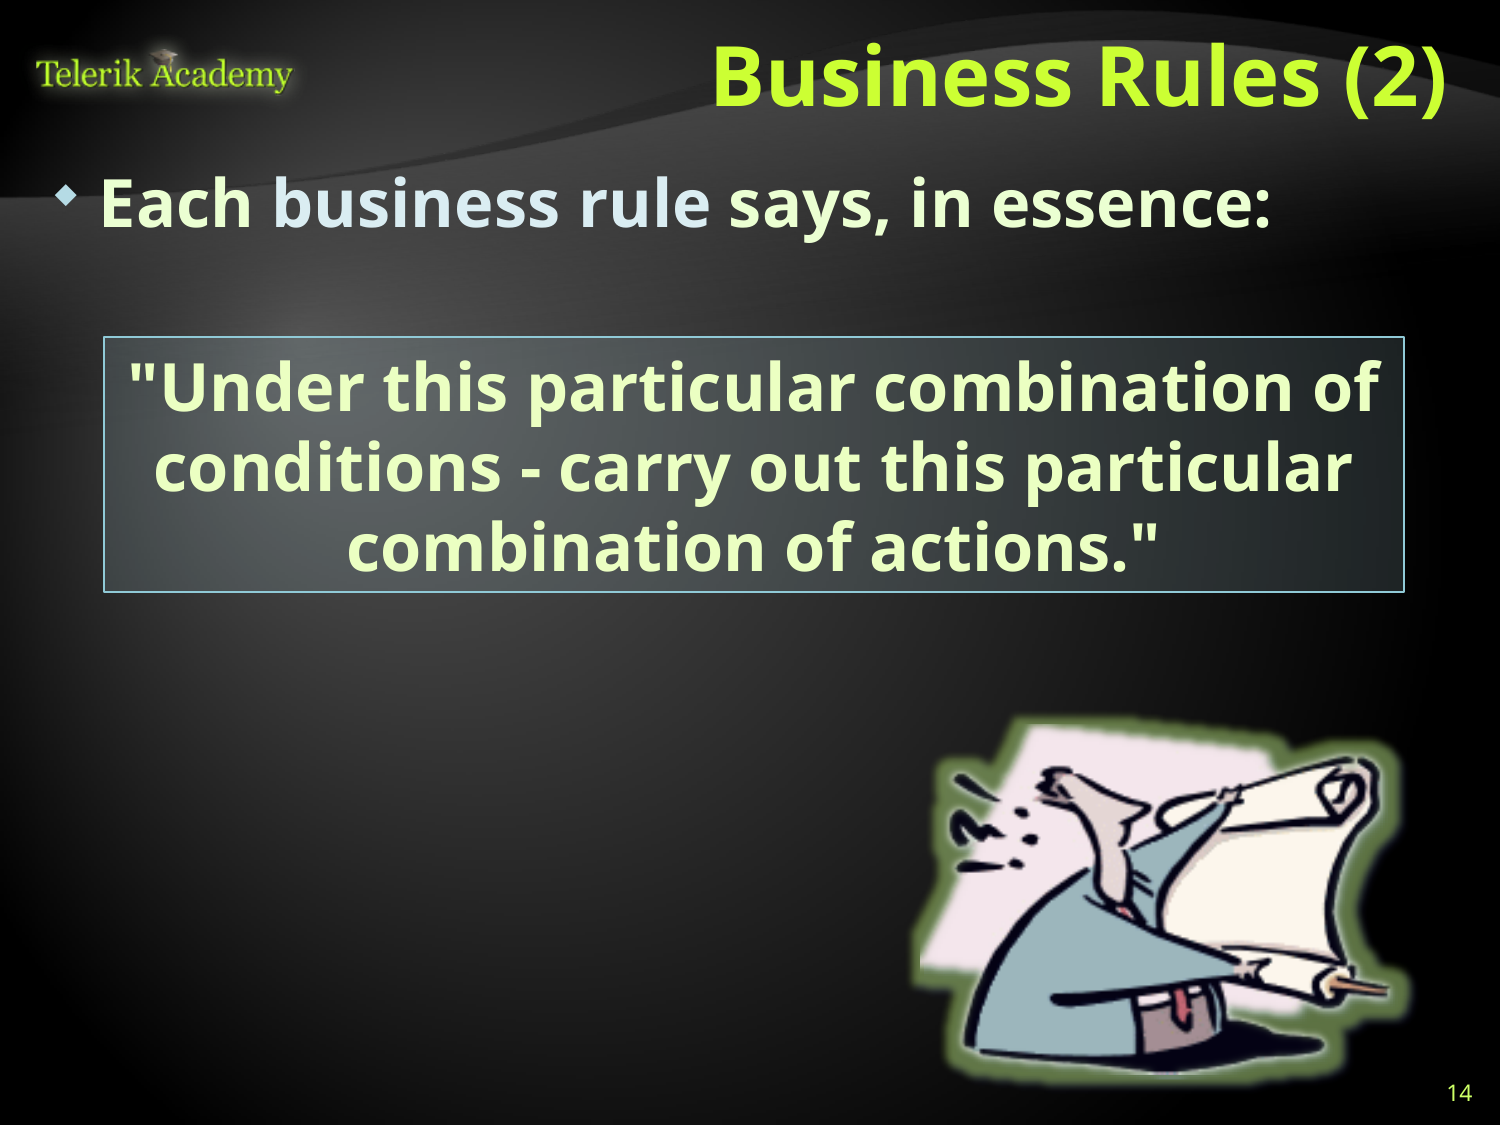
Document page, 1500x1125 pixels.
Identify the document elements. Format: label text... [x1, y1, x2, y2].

slide_number 14 [1412, 1074, 1488, 1113]
list Each business rule says, in essence: [37, 149, 1463, 1100]
picture [0, 0, 1500, 1125]
title Business Rules (2) [300, 12, 1463, 149]
text_box "Under this particular combination of conditions - carry out this particular combination of actions." [104, 337, 1405, 593]
